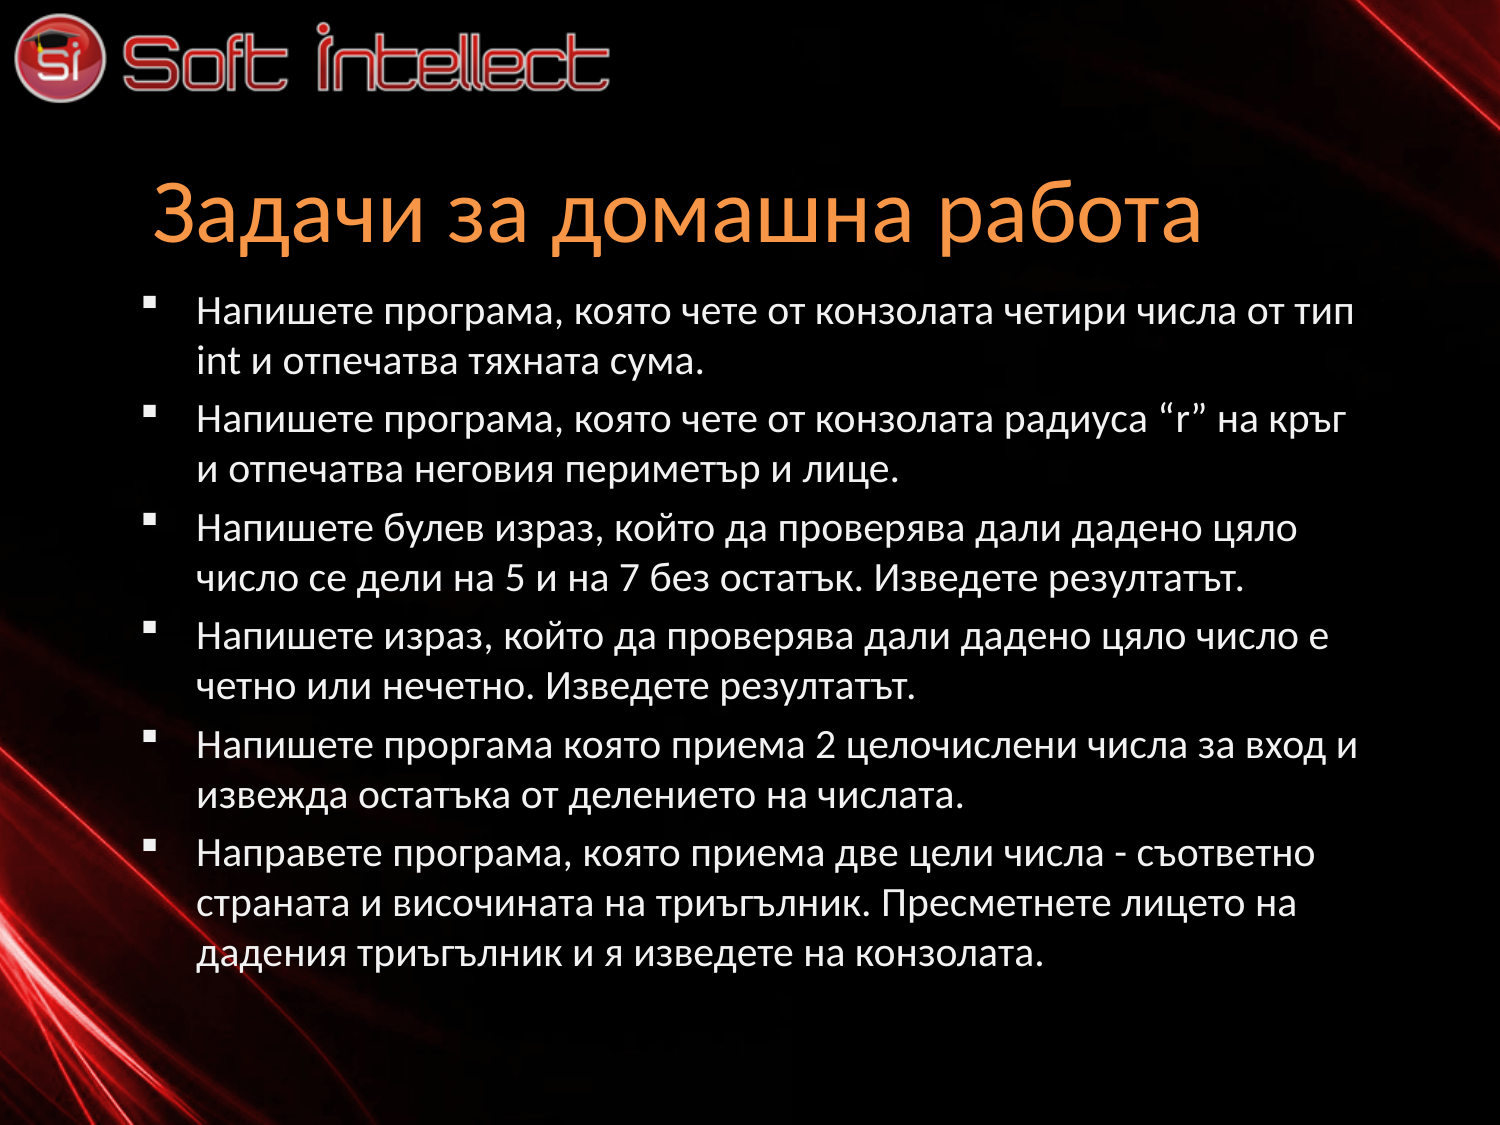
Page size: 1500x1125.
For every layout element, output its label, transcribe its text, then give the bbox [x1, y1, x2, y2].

title Задачи за домашна работа [137, 112, 1488, 300]
picture [0, 0, 1500, 1125]
list Напишете програма, която чете от конзолата четири числа от тип int и отпечатва тяхната сума. Напишете програма, която чете от конзолата радиуса “r” на кръг и отпечатва неговия периметър и лице. Напишете булев израз, който да проверява дали дадено цяло число се дели на 5 и на 7 без остатък. Изведете резултатът. Напишете израз, който да проверява дали дадено цяло число е четно или нечетно. Изведете резултатът. Напишете проргама която приема 2 целочислени числа за вход и извежда остатъка от делението на числата. Направете програма, която приема две цели числа - съответно страната и височината на триъгълник. Пресметнете лицето на дадения триъгълник и я изведете на конзолата. [125, 275, 1375, 1038]
